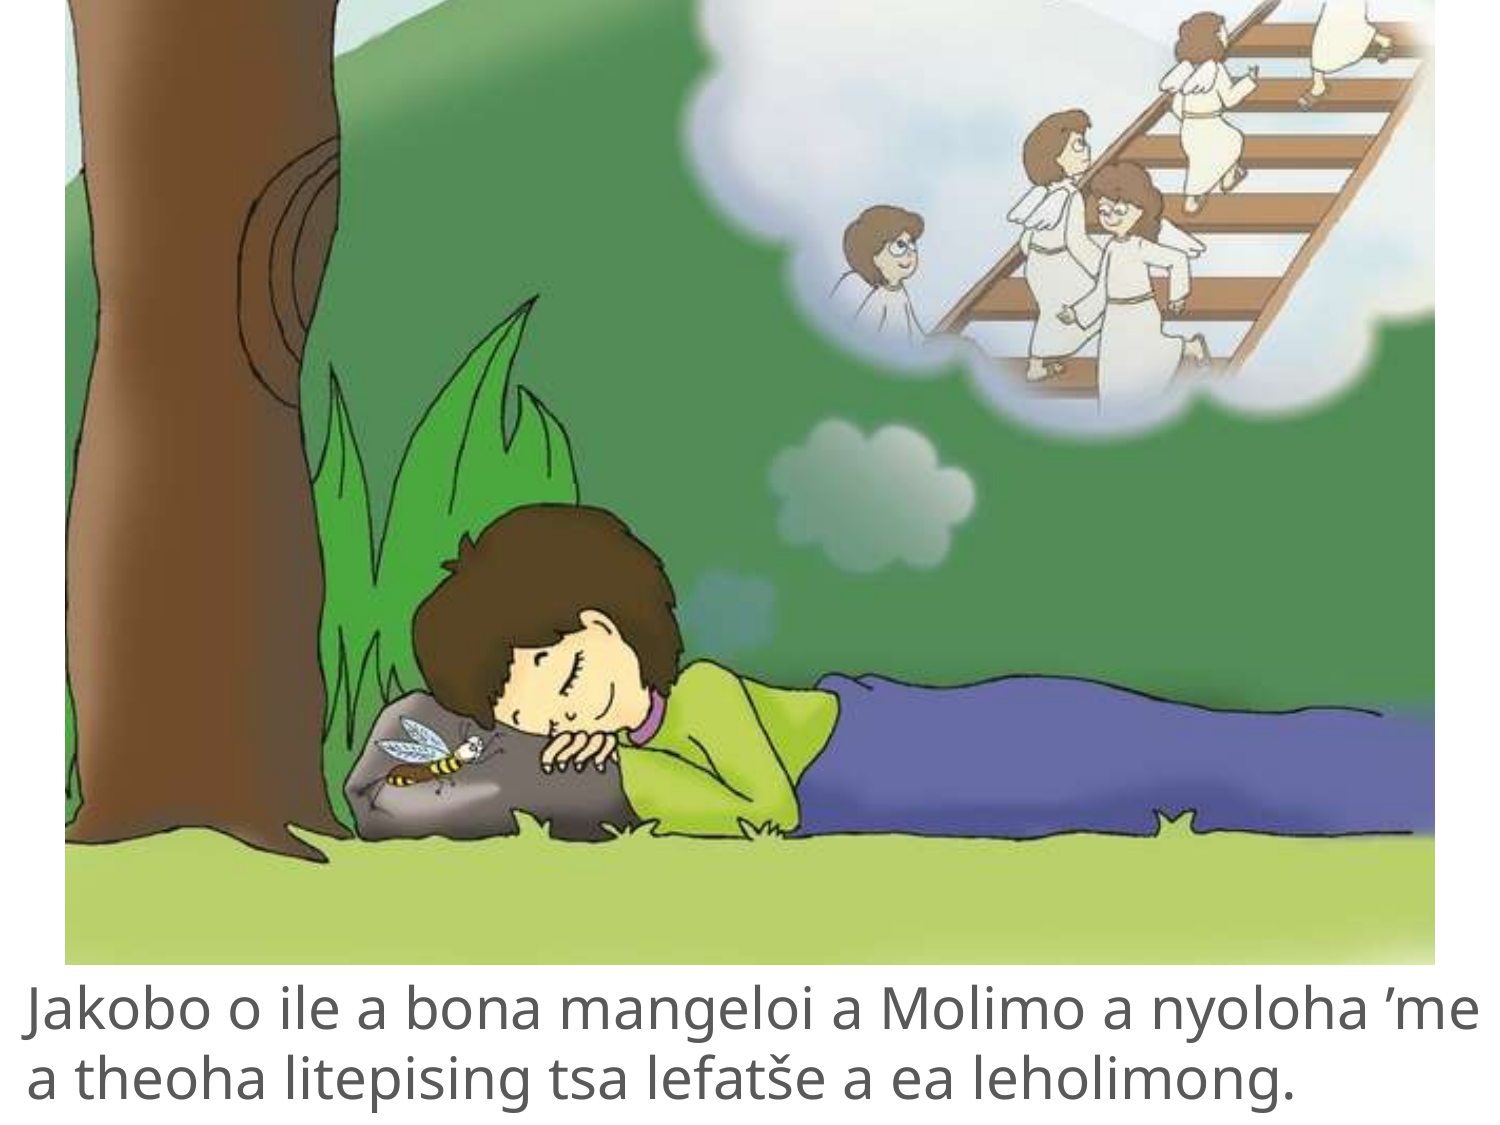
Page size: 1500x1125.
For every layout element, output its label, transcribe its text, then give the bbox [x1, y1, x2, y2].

picture [64, 0, 1436, 965]
text_box Jakobo o ile a bona mangeloi a Molimo a nyoloha ’me a theoha litepising tsa lefatše a ea leholimong. [11, 964, 1498, 1119]
